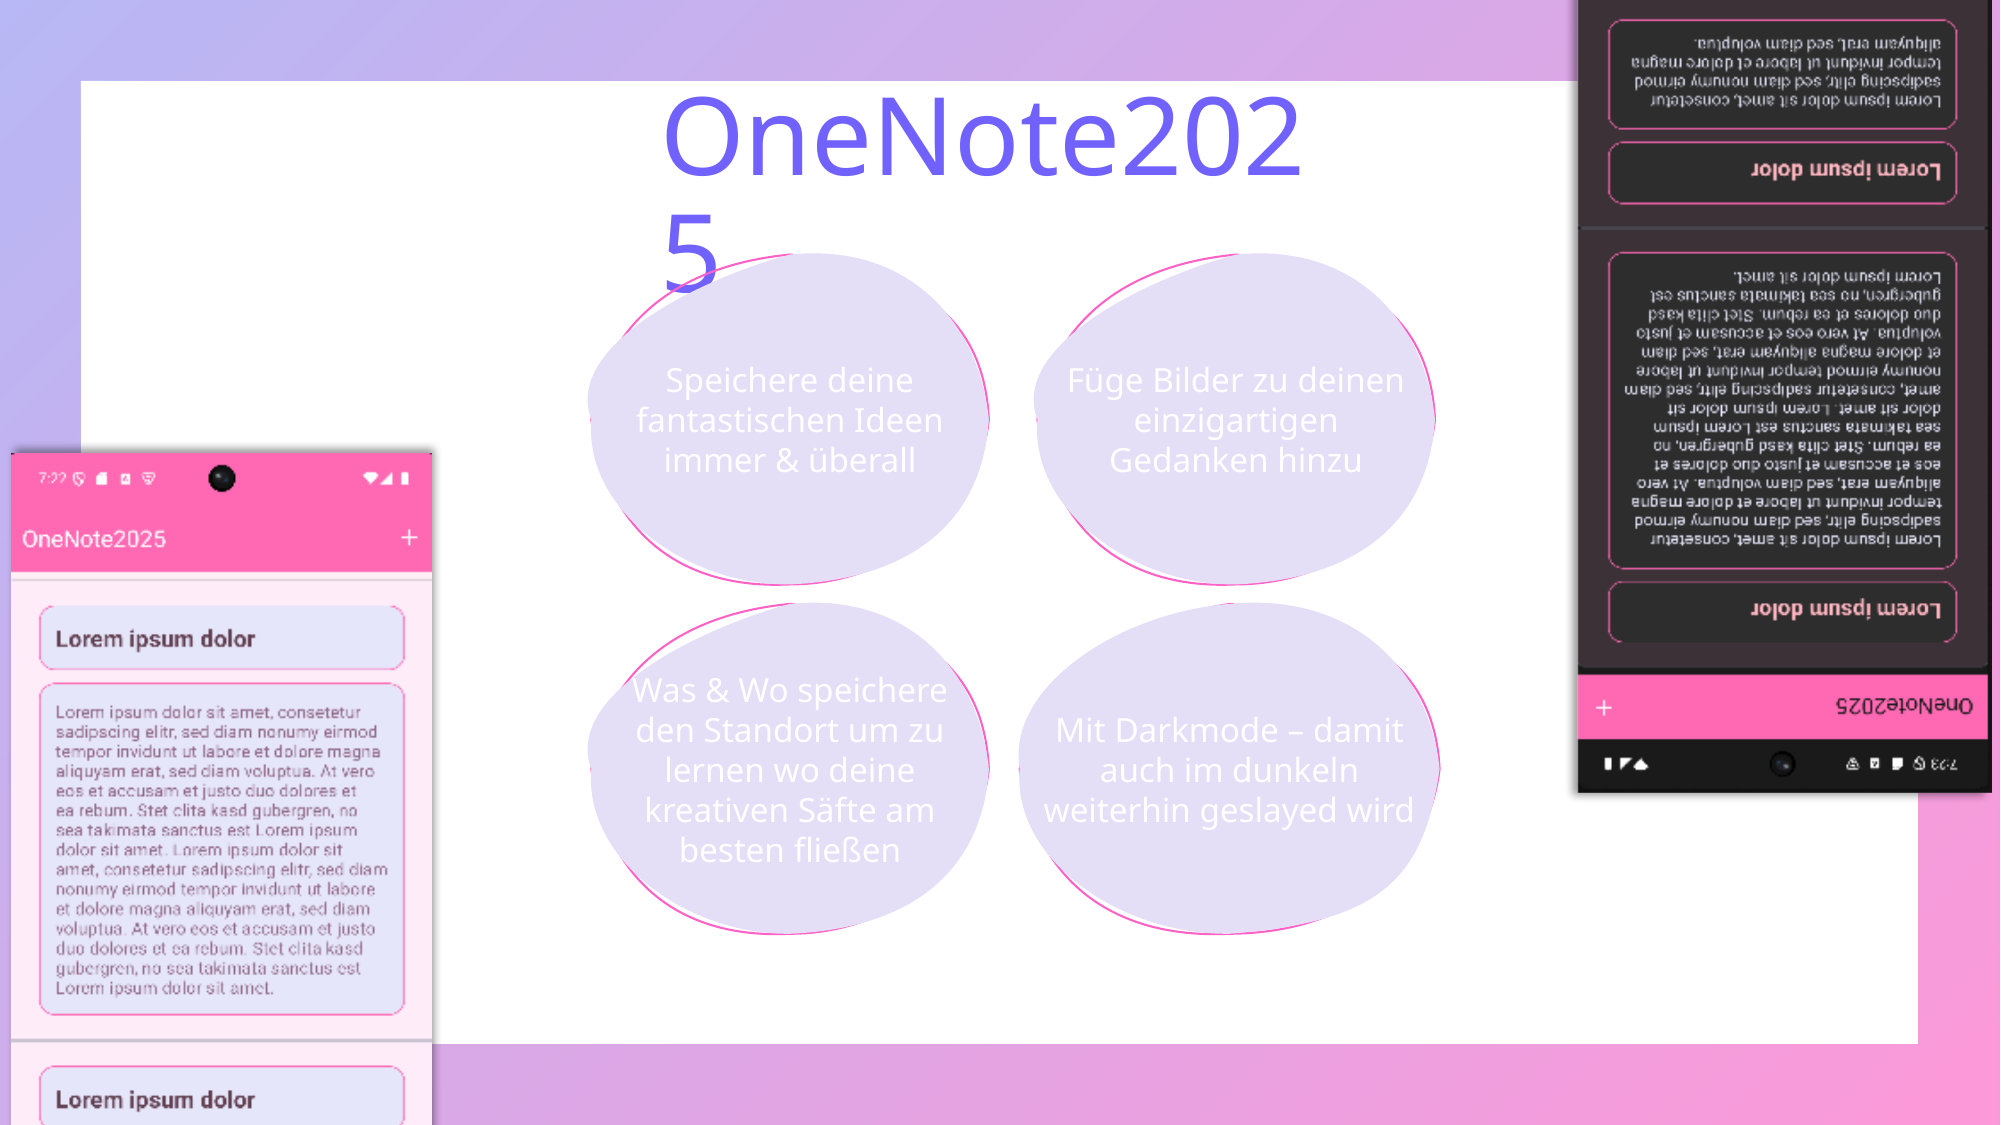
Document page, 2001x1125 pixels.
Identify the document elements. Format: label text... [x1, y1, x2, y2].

text_box Was & Wo speichere den Standort um zu lernen wo deine kreativen Säfte am besten fließen [587, 602, 990, 936]
text_box Mit Darkmode – damit auch im dunkeln weiterhin geslayed wird [1018, 602, 1441, 936]
text_box Speichere deine fantastischen Ideen immer & überall [587, 253, 990, 586]
picture [11, 453, 432, 1125]
text_box Füge Bilder zu deinen einzigartigen Gedanken hinzu [1033, 253, 1437, 586]
picture [1460, 0, 1992, 976]
title OneNote2025 [644, 90, 1356, 308]
